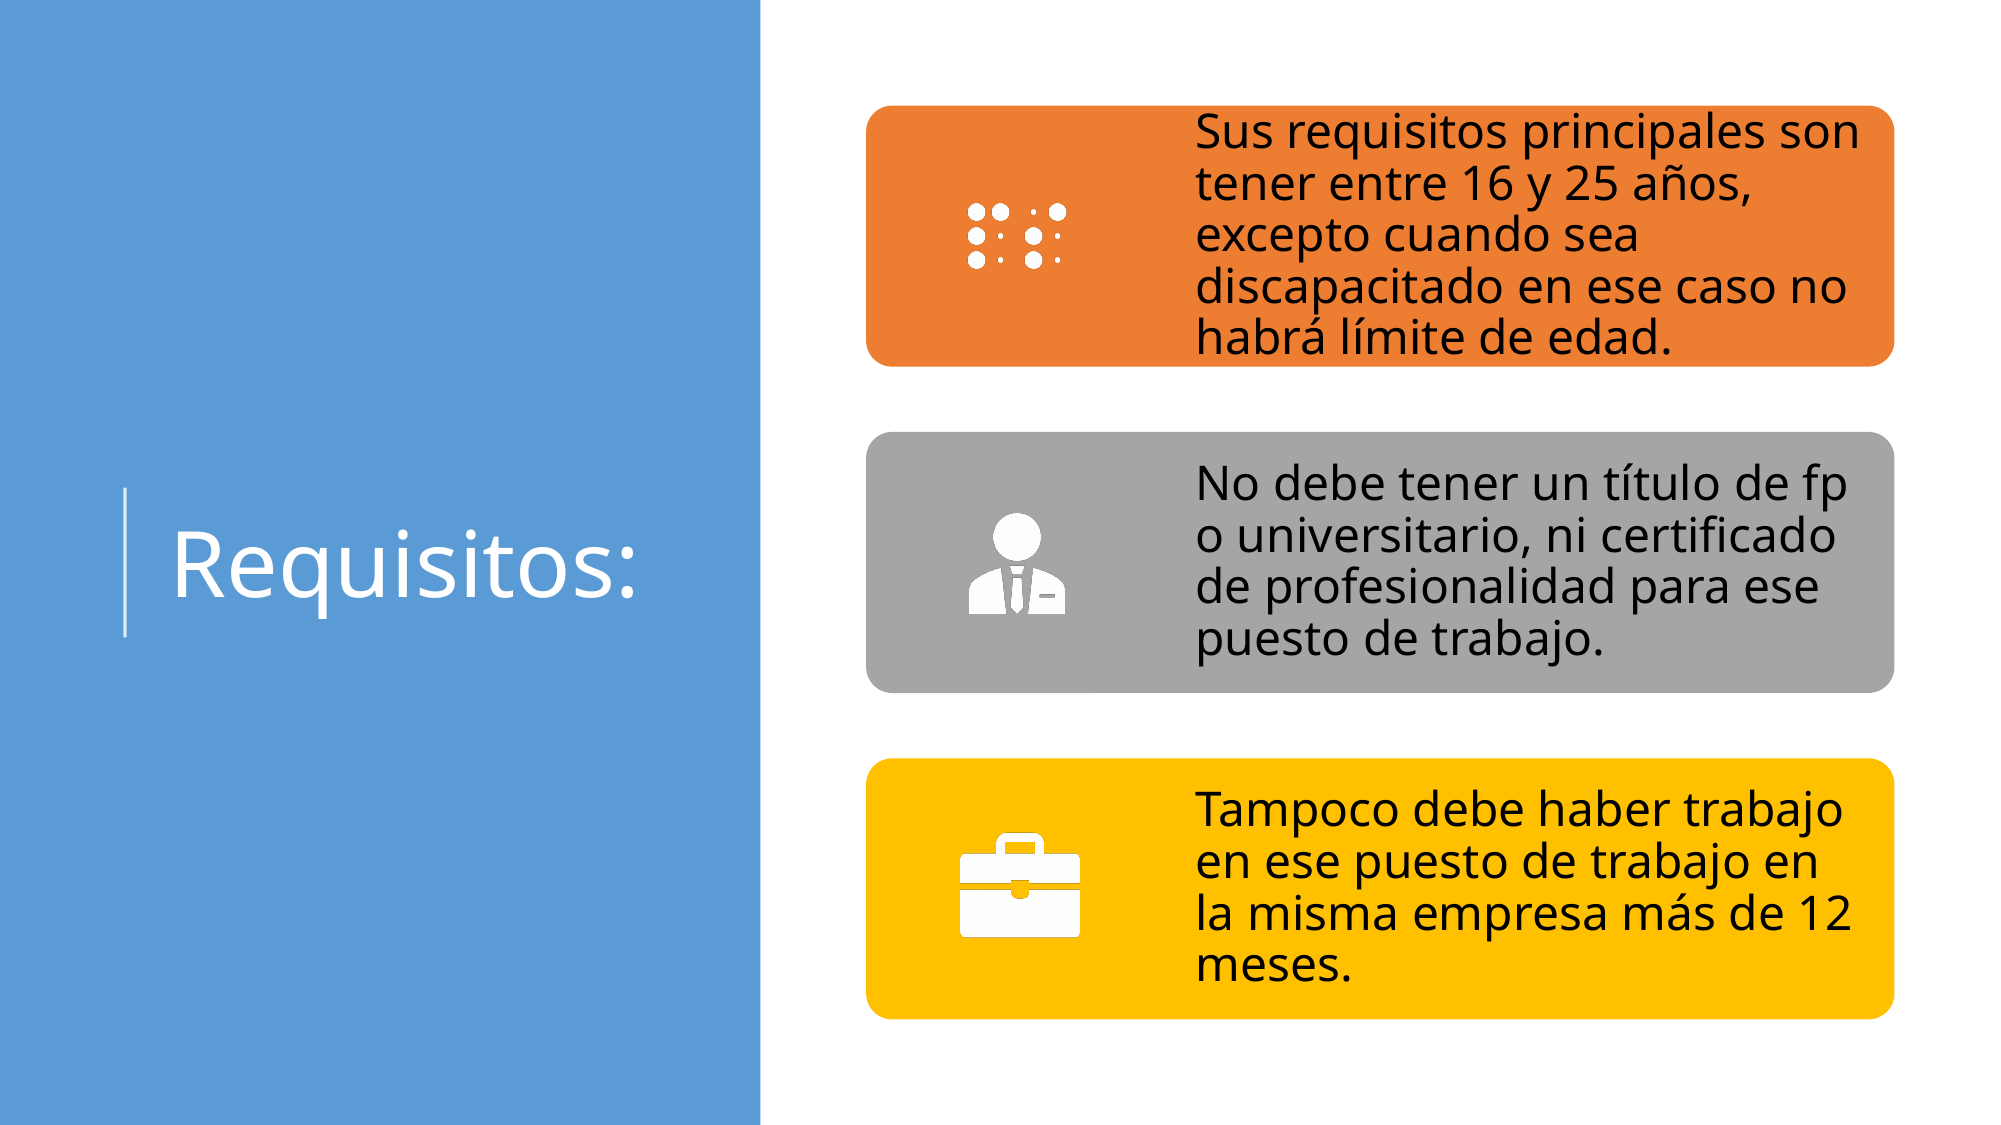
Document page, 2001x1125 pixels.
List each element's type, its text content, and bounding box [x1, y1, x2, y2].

title Requisitos: [154, 116, 708, 1020]
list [866, 105, 1895, 1020]
text_box [0, 0, 761, 1125]
